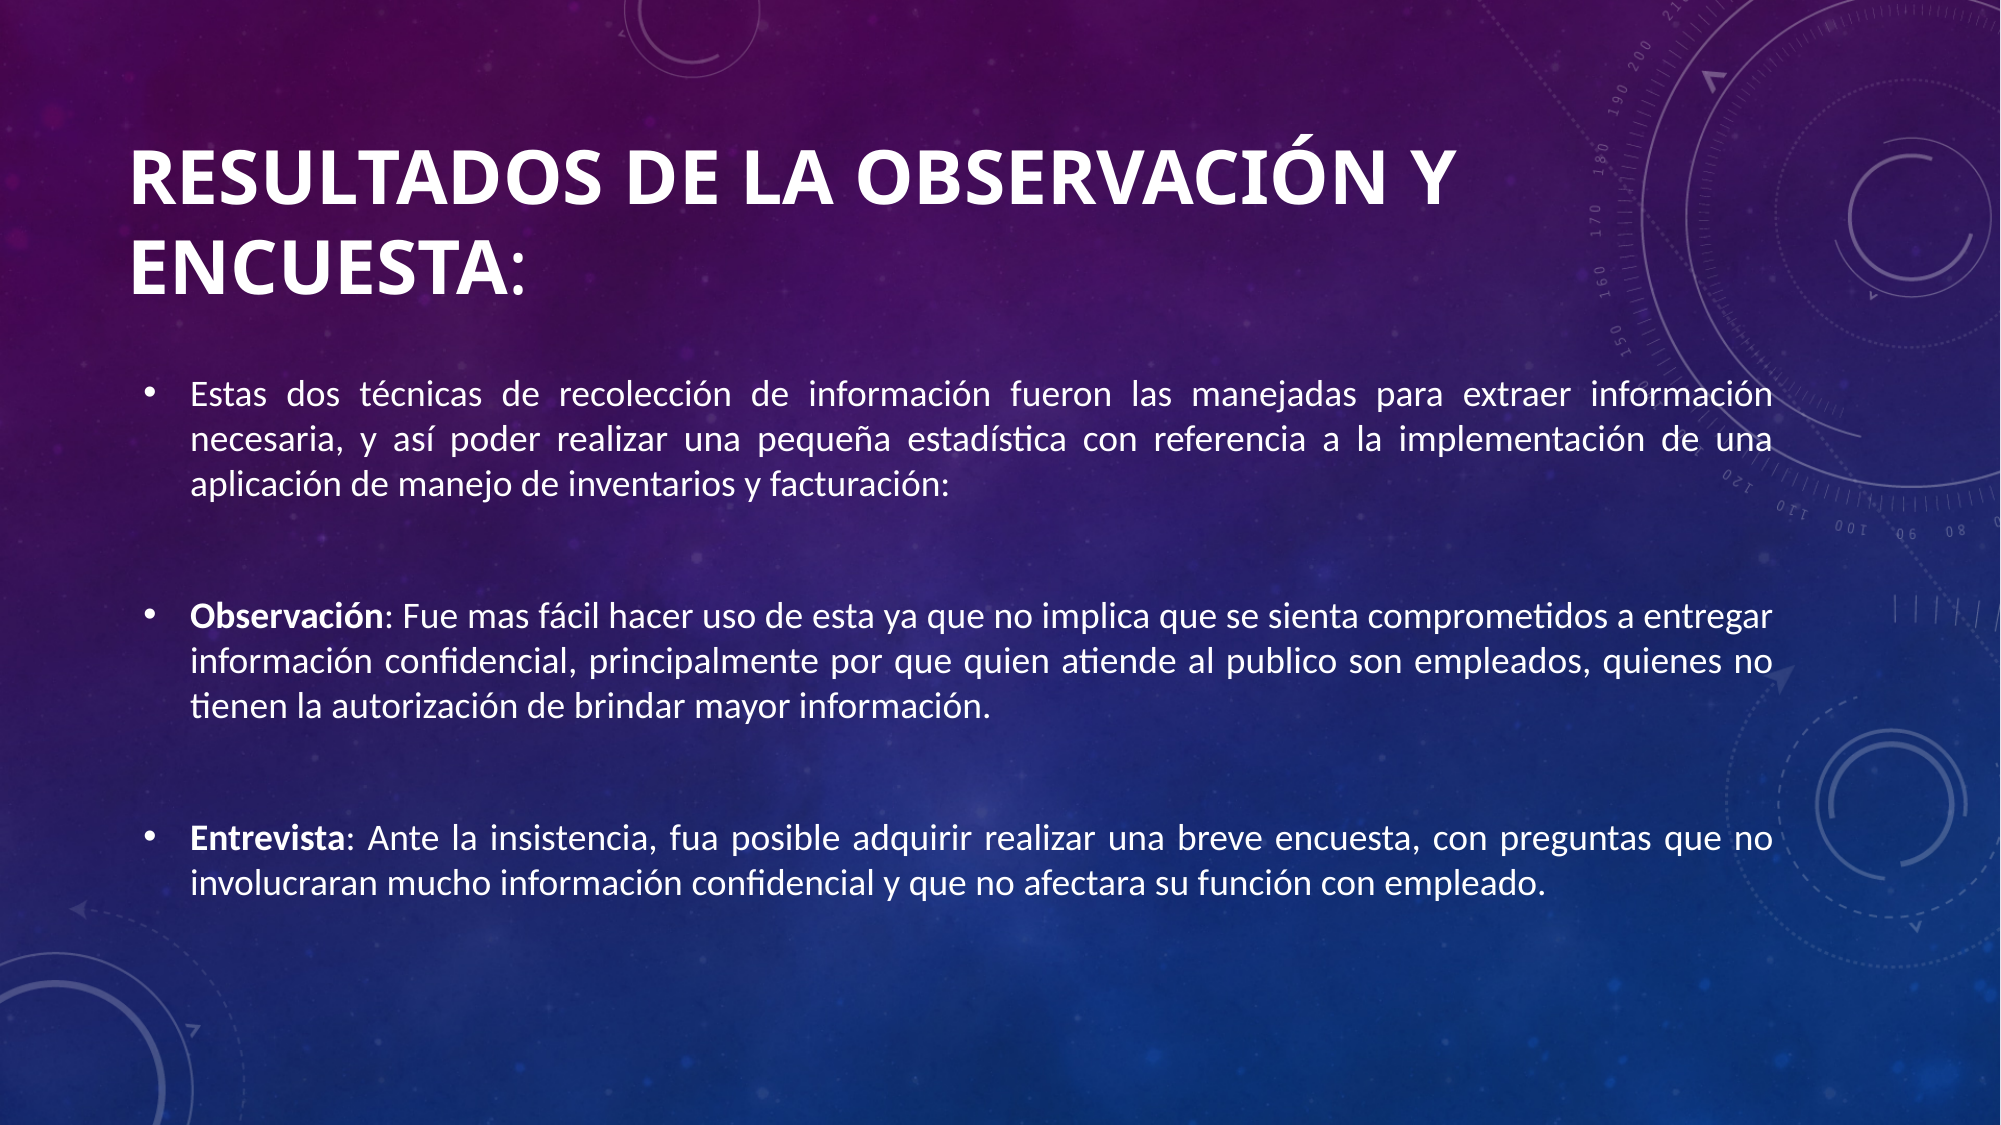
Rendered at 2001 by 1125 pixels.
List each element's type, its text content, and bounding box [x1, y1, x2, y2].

picture [0, 0, 2001, 1125]
title Resultados de la observación y encuesta: [112, 99, 1775, 339]
list Estas dos técnicas de recolección de información fueron las manejadas para extraer información necesaria, y así poder realizar una pequeña estadística con referencia a la implementación de una aplicación de manejo de inventarios y facturación: Observación: Fue mas fácil hacer uso de esta ya que no implica que se sienta comprometidos a entregar información confidencial, principalmente por que quien atiende al publico son empleados, quienes no tienen la autorización de brindar mayor información. Entrevista: Ante la insistencia, fua posible adquirir realizar una breve encuesta, con preguntas que no involucraran mucho información confidencial y que no afectara su función con empleado. [128, 296, 1791, 1088]
